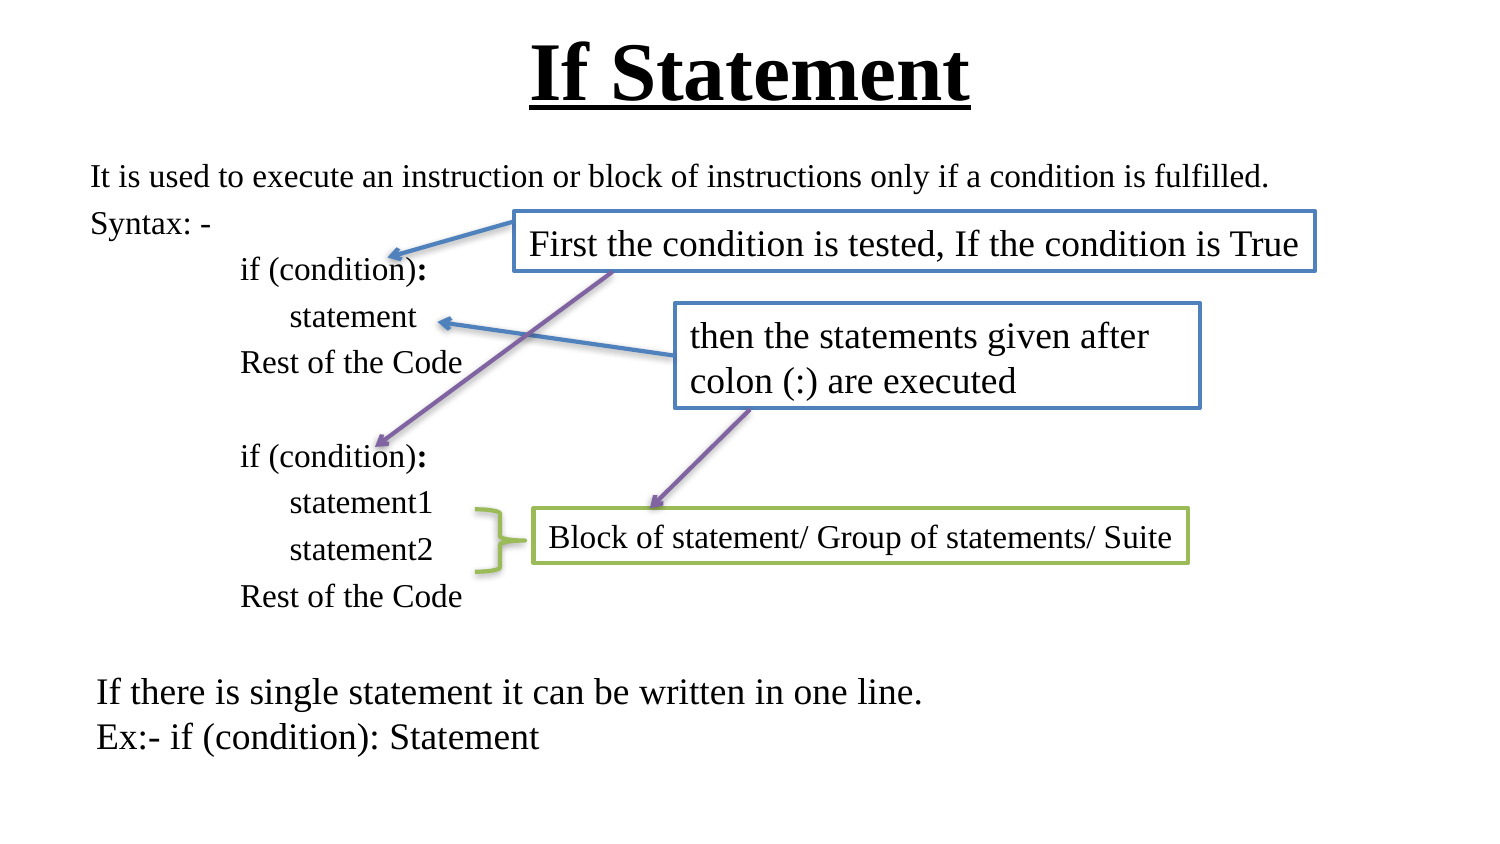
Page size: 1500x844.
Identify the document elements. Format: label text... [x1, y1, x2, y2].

text_box First the condition is tested, If the condition is True [512, 209, 1317, 273]
title If Statement [75, 0, 1425, 138]
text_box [616, 321, 676, 357]
text_box then the statements given after colon (:) are executed [673, 301, 1202, 410]
list It is used to execute an instruction or block of instructions only if a condition is fulfilled. Syntax: - if (condition): statement Rest of the Code if (condition): statement1 statement2 Rest of the Code [75, 146, 1425, 797]
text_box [374, 271, 613, 448]
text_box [649, 409, 751, 509]
text_box Block of statement/ Group of statements/ Suite [531, 506, 1190, 565]
text_box [474, 507, 528, 574]
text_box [387, 221, 513, 258]
text_box If there is single statement it can be written in one line. Ex:- if (condition): Statement [81, 659, 1200, 764]
